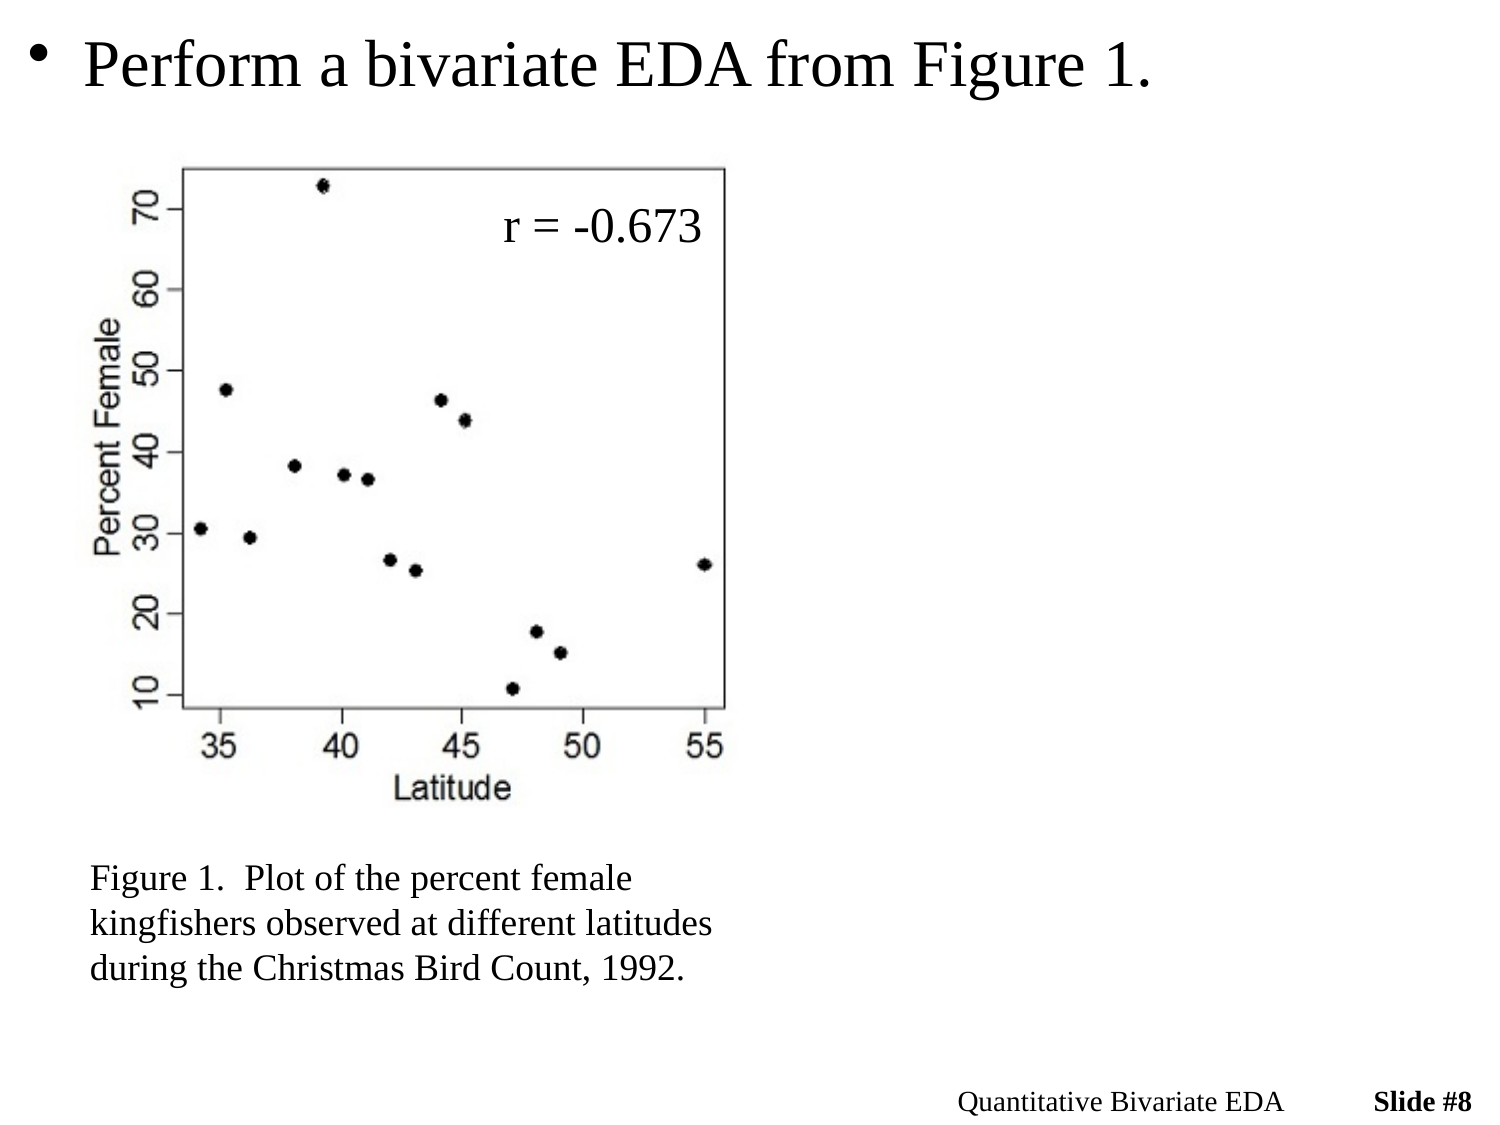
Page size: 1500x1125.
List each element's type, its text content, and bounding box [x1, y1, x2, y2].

footer Quantitative Bivariate EDA [824, 1074, 1299, 1113]
list Perform a bivariate EDA from Figure 1. [12, 12, 1488, 101]
slide_number Slide #8 [1299, 1074, 1488, 1113]
picture [74, 137, 738, 809]
text_box Figure 1. Plot of the percent female kingfishers observed at different latitudes during the Christmas Bird Count, 1992. [74, 845, 738, 996]
